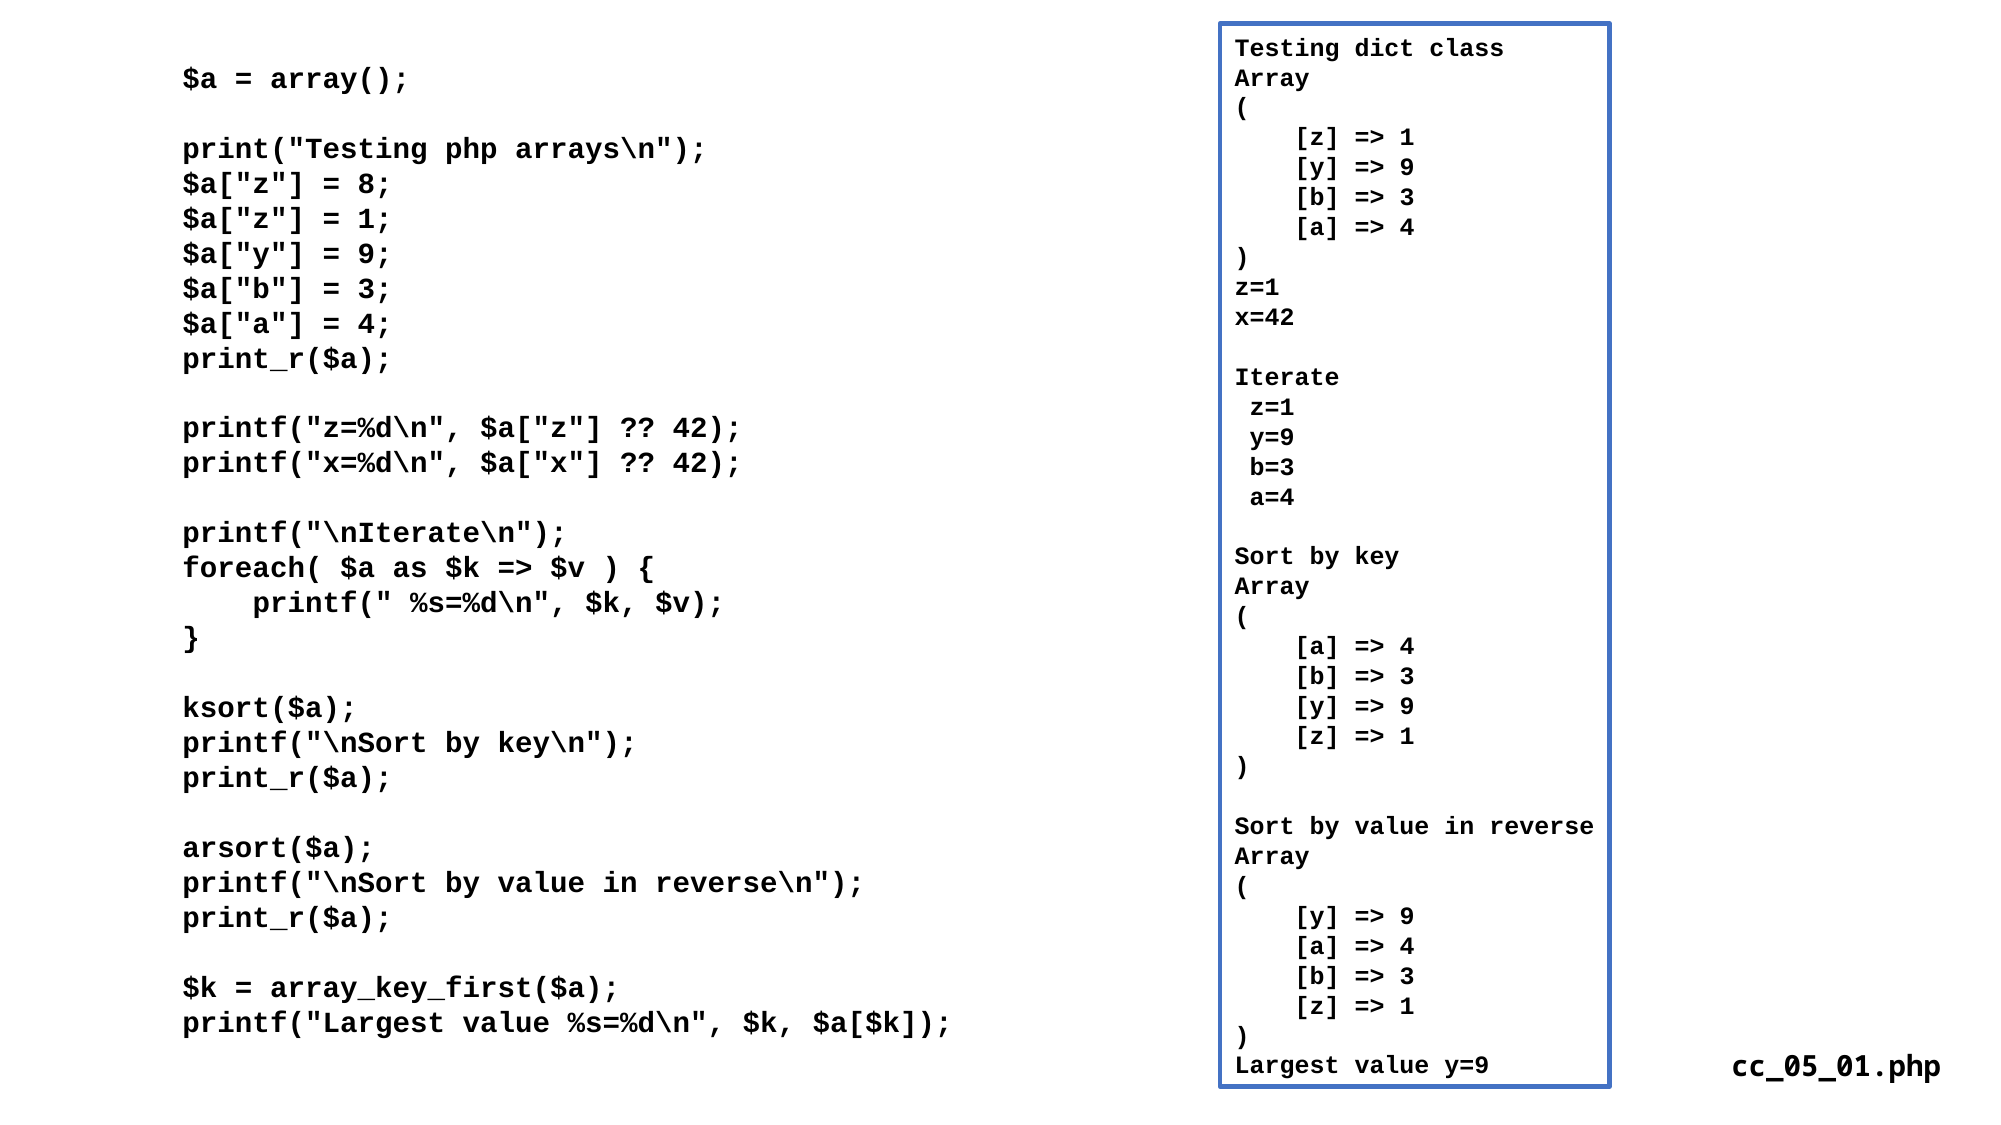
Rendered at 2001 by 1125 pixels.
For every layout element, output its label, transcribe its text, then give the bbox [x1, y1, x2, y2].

text_box $a = array(); print("Testing php arrays\n"); $a["z"] = 8; $a["z"] = 1; $a["y"] = 9; $a["b"] = 3; $a["a"] = 4; print_r($a); printf("z=%d\n", $a["z"] ?? 42); printf("x=%d\n", $a["x"] ?? 42); printf("\nIterate\n"); foreach( $a as $k => $v ) { printf(" %s=%d\n", $k, $v); } ksort($a); printf("\nSort by key\n"); print_r($a); arsort($a); printf("\nSort by value in reverse\n"); print_r($a); $k = array_key_first($a); printf("Largest value %s=%d\n", $k, $a[$k]); [167, 51, 968, 1046]
text_box Testing dict class Array ( [z] => 1 [y] => 9 [b] => 3 [a] => 4 ) z=1 x=42 Iterate z=1 y=9 b=3 a=4 Sort by key Array ( [a] => 4 [b] => 3 [y] => 9 [z] => 1 ) Sort by value in reverse Array ( [y] => 9 [a] => 4 [b] => 3 [z] => 1 ) Largest value y=9 [1219, 23, 1610, 1087]
text_box cc_05_01.php [1716, 1039, 1990, 1090]
